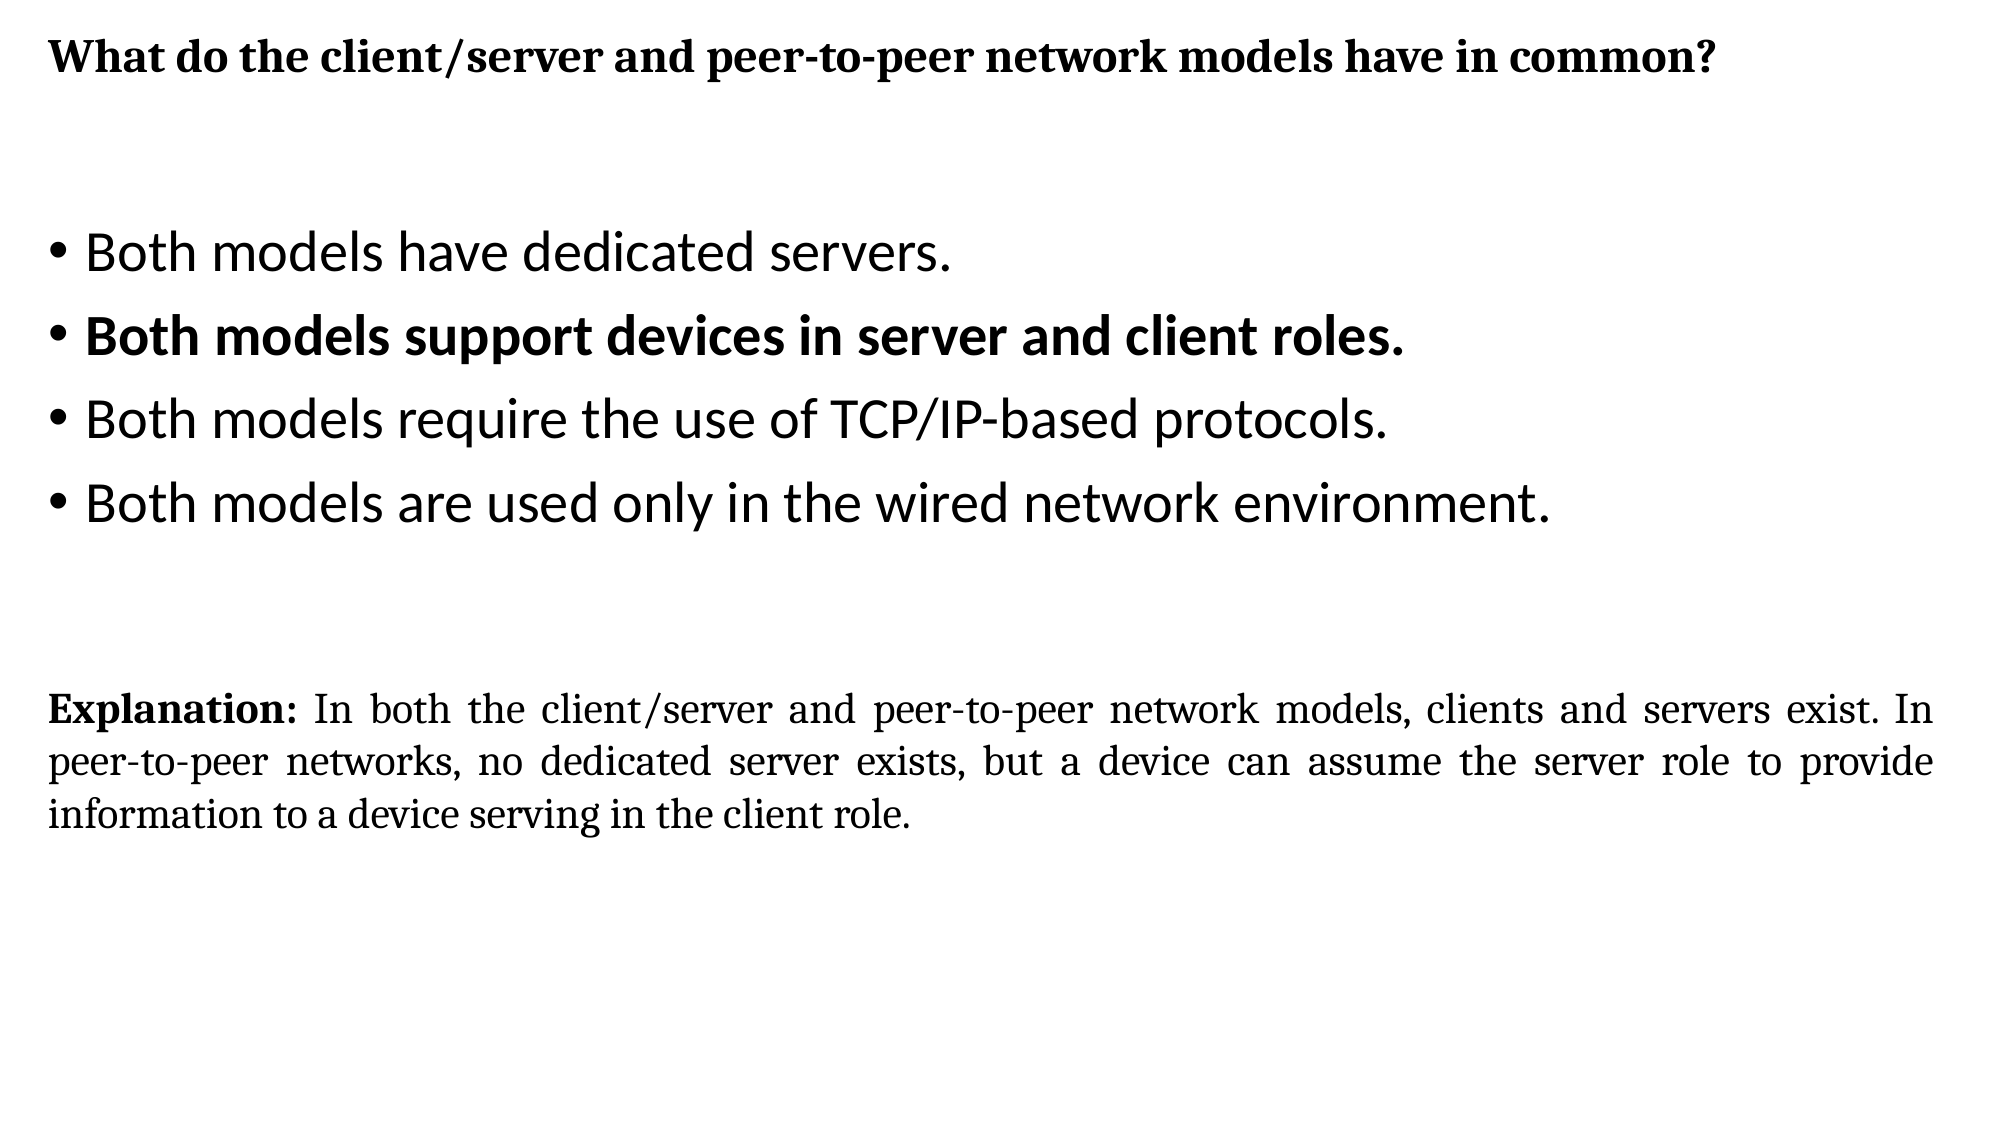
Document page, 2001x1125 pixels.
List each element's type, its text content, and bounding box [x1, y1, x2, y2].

text_box Explanation: In both the client/server and peer-to-peer network models, clients and servers exist. In peer-to-peer networks, no dedicated server exists, but a device can assume the server role to provide information to a device serving in the client role. [33, 672, 1950, 845]
title What do the client/server and peer-to-peer network models have in common? [33, 11, 1984, 161]
list Both models have dedicated servers. Both models support devices in server and client roles. Both models require the use of TCP/IP-based protocols. Both models are used only in the wired network environment. [33, 213, 1892, 659]
